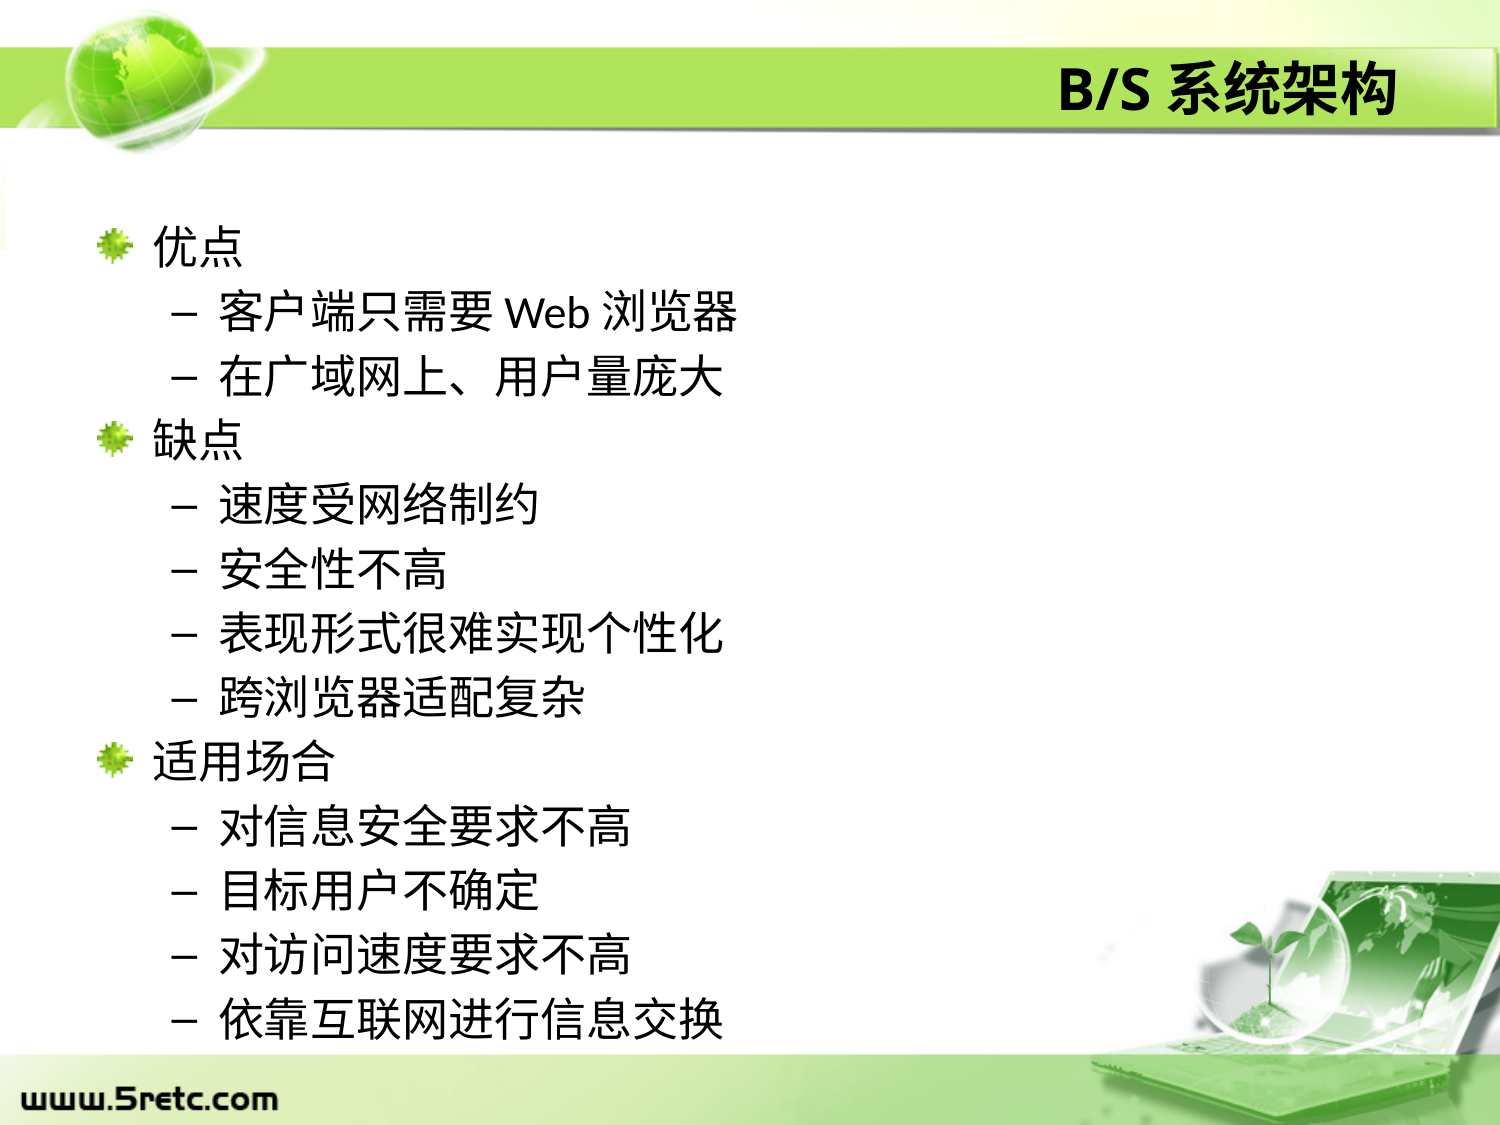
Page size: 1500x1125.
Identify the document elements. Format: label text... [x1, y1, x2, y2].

picture [0, 0, 1500, 1125]
list 优点 客户端只需要Web浏览器 在广域网上、用户量庞大 缺点 速度受网络制约 安全性不高 表现形式很难实现个性化 跨浏览器适配复杂 适用场合 对信息安全要求不高 目标用户不确定 对访问速度要求不高 依靠互联网进行信息交换 [82, 210, 1432, 1055]
title B/S系统架构 [644, 45, 1414, 129]
